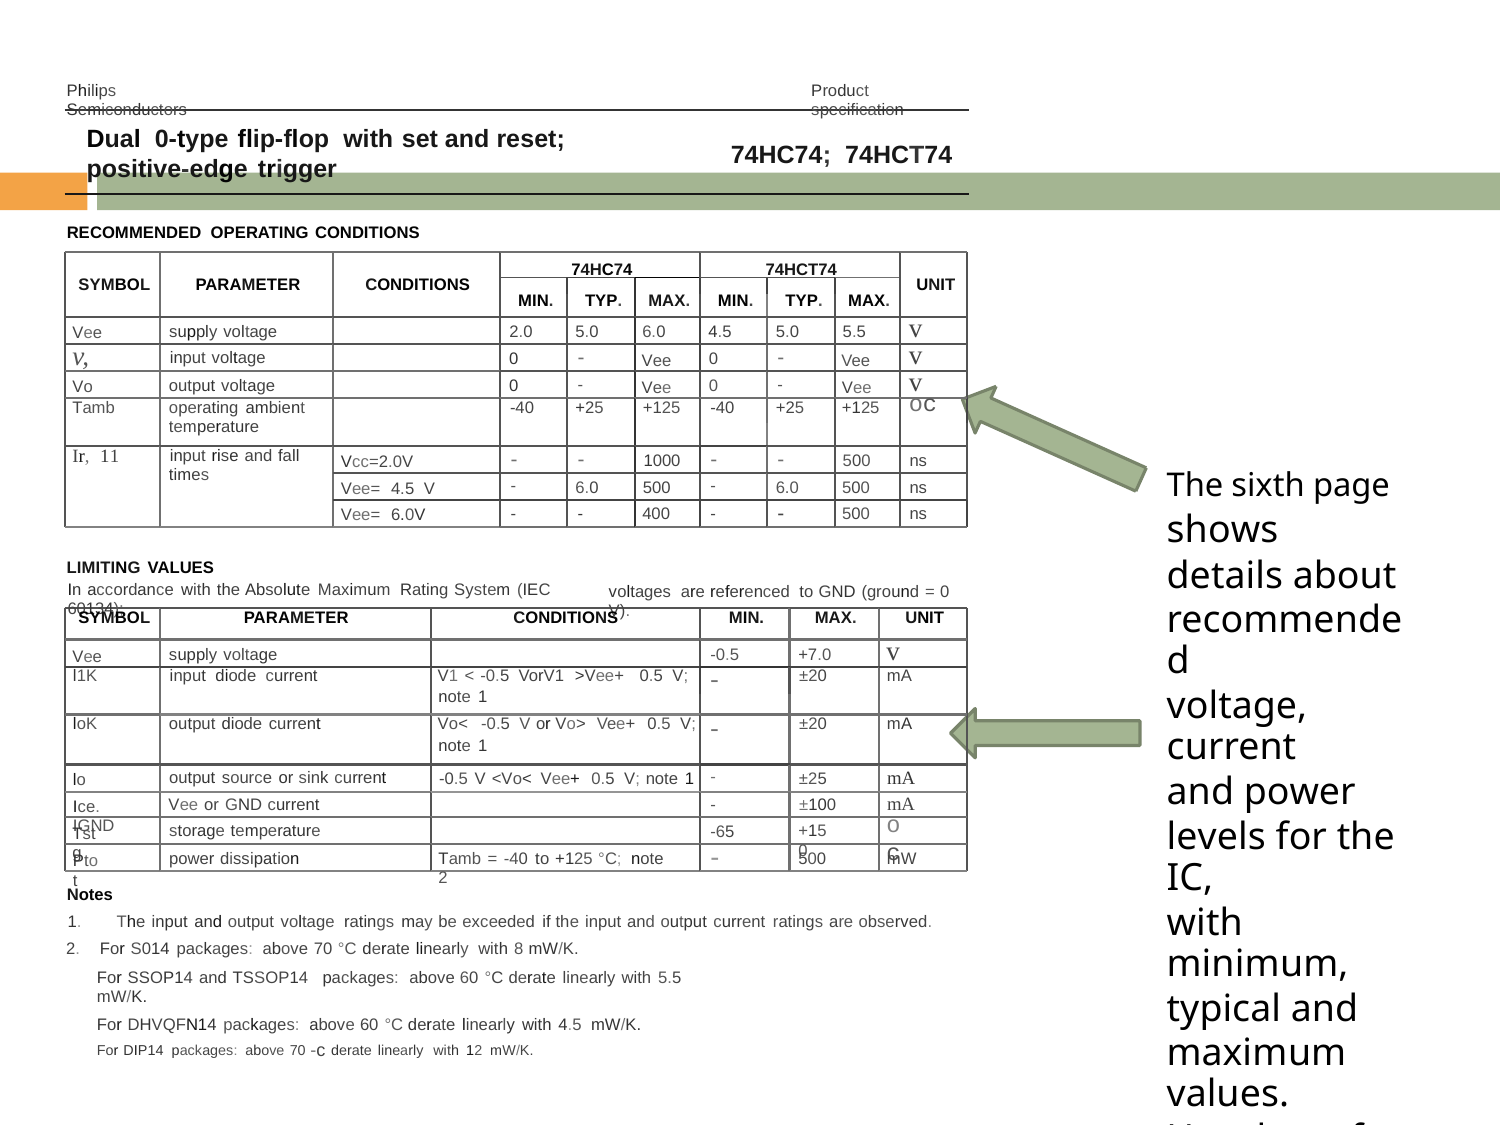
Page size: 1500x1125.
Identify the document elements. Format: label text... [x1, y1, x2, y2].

text_box Dual 0-type flip-flop with set and reset; positive-edge trigger [84, 124, 642, 187]
text_box [566, 445, 635, 472]
text_box [500, 252, 699, 277]
text_box [566, 316, 635, 343]
text_box operating ambient temperature [160, 397, 333, 445]
text_box [64, 764, 160, 791]
text_box CONDITIONS [431, 608, 699, 639]
text_box [789, 791, 879, 816]
text_box [900, 343, 967, 370]
text_box [789, 764, 879, 791]
text_box [789, 639, 879, 666]
text_box PARAMETER [160, 608, 431, 639]
text_box [64, 87, 969, 113]
text_box [699, 252, 900, 277]
text_box MIN. [500, 277, 566, 316]
text_box [431, 639, 699, 666]
text_box [835, 370, 900, 397]
text_box +125 [835, 397, 900, 445]
text_box UNIT [900, 252, 967, 316]
text_box RECOMMENDED OPERATING CONDITIONS [64, 222, 425, 244]
text_box [431, 791, 699, 816]
text_box [900, 472, 967, 500]
text_box [64, 343, 160, 370]
text_box Ir, 11 [64, 445, 160, 527]
text_box [333, 316, 500, 343]
text_box [160, 316, 333, 343]
text_box [635, 500, 699, 528]
text_box [566, 472, 635, 500]
text_box [333, 397, 500, 445]
text_box [160, 370, 333, 397]
text_box [64, 791, 160, 816]
text_box voltages are referenced to GND (ground = 0 V). [606, 581, 972, 603]
text_box [766, 445, 835, 472]
text_box -40 [500, 397, 566, 445]
text_box [431, 816, 699, 843]
text_box [900, 445, 967, 472]
text_box [566, 343, 635, 370]
text_box MAX. [789, 608, 879, 639]
text_box V1 < -0.5 VorV1 >Vee+ 0.5 V; note 1 [431, 666, 699, 714]
text_box TYP. [566, 277, 635, 316]
text_box [333, 343, 500, 370]
text_box output diode current [160, 714, 431, 764]
text_box [64, 370, 160, 397]
text_box - [699, 666, 789, 714]
text_box [967, 708, 1140, 758]
text_box [566, 500, 635, 528]
text_box [160, 639, 431, 666]
text_box [500, 500, 566, 528]
text_box MIN. [699, 277, 766, 316]
text_box [500, 370, 566, 397]
text_box oc [900, 397, 967, 445]
text_box mA [879, 666, 967, 714]
text_box [333, 445, 500, 472]
text_box [835, 445, 900, 472]
text_box - [699, 714, 789, 764]
text_box [699, 764, 789, 791]
text_box [160, 791, 431, 816]
text_box [699, 316, 766, 343]
text_box +25 [766, 397, 835, 445]
text_box l1K [64, 666, 160, 714]
text_box mA [879, 714, 967, 764]
text_box -40 [699, 397, 766, 445]
text_box TYP. [766, 277, 835, 316]
text_box [835, 316, 900, 343]
text_box PARAMETER [160, 252, 333, 316]
text_box Philips Semiconductors [64, 80, 244, 87]
text_box [64, 639, 160, 666]
text_box [160, 764, 431, 791]
text_box [900, 500, 967, 528]
text_box +125 [635, 397, 699, 445]
text_box [699, 816, 789, 843]
text_box ±20 [789, 714, 879, 764]
text_box Notes 1. The input and output voltage ratings may be exceeded if the input and output current ratings are observed. 2. For S014 packages: above 70 °C derate linearly with 8 mW/K. For SSOP14 and TSSOP14 packages: above 60 °C derate linearly with 5.5 mW/K. For DHVQFN14 packages: above 60 °C derate linearly with 4.5 mW/K. For DIP14 packages: above 70 -c derate linearly with 12 mW/K. [64, 885, 1050, 1089]
text_box 74HC74; 74HCT74 [728, 141, 954, 171]
text_box [64, 843, 160, 871]
text_box [500, 445, 566, 472]
text_box [160, 843, 431, 871]
text_box Tamb [64, 397, 160, 445]
text_box [835, 472, 900, 500]
text_box [566, 370, 635, 397]
text_box MAX. [635, 277, 699, 316]
text_box [699, 445, 766, 472]
text_box [900, 316, 967, 343]
text_box [789, 816, 879, 843]
text_box [500, 472, 566, 500]
text_box [97, 172, 1500, 211]
text_box [160, 816, 431, 843]
text_box [333, 370, 500, 397]
text_box [766, 500, 835, 528]
text_box SYMBOL [64, 252, 160, 316]
text_box [835, 343, 900, 370]
text_box [789, 843, 879, 871]
text_box [333, 500, 500, 528]
text_box [879, 843, 967, 871]
text_box [160, 343, 333, 370]
text_box Vo< -0.5 V or Vo> Vee+ 0.5 V; note 1 [431, 714, 699, 764]
text_box [500, 316, 566, 343]
text_box [766, 316, 835, 343]
text_box [699, 639, 789, 666]
text_box input diode current [160, 666, 431, 714]
text_box [900, 370, 967, 397]
text_box [0, 172, 88, 211]
text_box [1051, 426, 1145, 490]
text_box loK [64, 714, 160, 764]
text_box [500, 343, 566, 370]
text_box [879, 816, 967, 843]
text_box [766, 472, 835, 500]
text_box [431, 764, 699, 791]
text_box +25 [566, 397, 635, 445]
text_box [879, 639, 967, 666]
text_box [879, 791, 967, 816]
text_box Product specification [809, 80, 967, 87]
text_box MIN. [699, 608, 789, 639]
text_box [635, 316, 699, 343]
text_box [431, 843, 699, 871]
text_box UNIT [879, 608, 967, 639]
text_box [835, 500, 900, 528]
text_box [333, 472, 500, 500]
text_box [967, 386, 1147, 492]
text_box [699, 370, 766, 397]
text_box [766, 343, 835, 370]
text_box LIMITING VALUES In accordance with the Absolute Maximum Rating System (IEC 60134); [64, 557, 602, 603]
text_box [635, 370, 699, 397]
text_box [879, 764, 967, 791]
text_box The sixth page shows details about recommended voltage, current and power levels for the IC, with minimum, typical and maximum values. Use these for power calculations! 15 [1164, 467, 1427, 1093]
text_box [635, 472, 699, 500]
text_box CONDITIONS [333, 252, 500, 316]
text_box [64, 316, 160, 343]
text_box [699, 843, 789, 871]
text_box [699, 343, 766, 370]
text_box [64, 816, 160, 843]
text_box input rise and fall times [160, 445, 333, 527]
text_box [635, 343, 699, 370]
text_box SYMBOL [64, 608, 160, 639]
text_box [635, 445, 699, 472]
text_box [699, 791, 789, 816]
text_box MAX. [835, 277, 900, 316]
text_box [699, 472, 766, 500]
text_box [699, 500, 766, 528]
text_box [766, 370, 835, 397]
text_box ±20 [789, 666, 879, 714]
